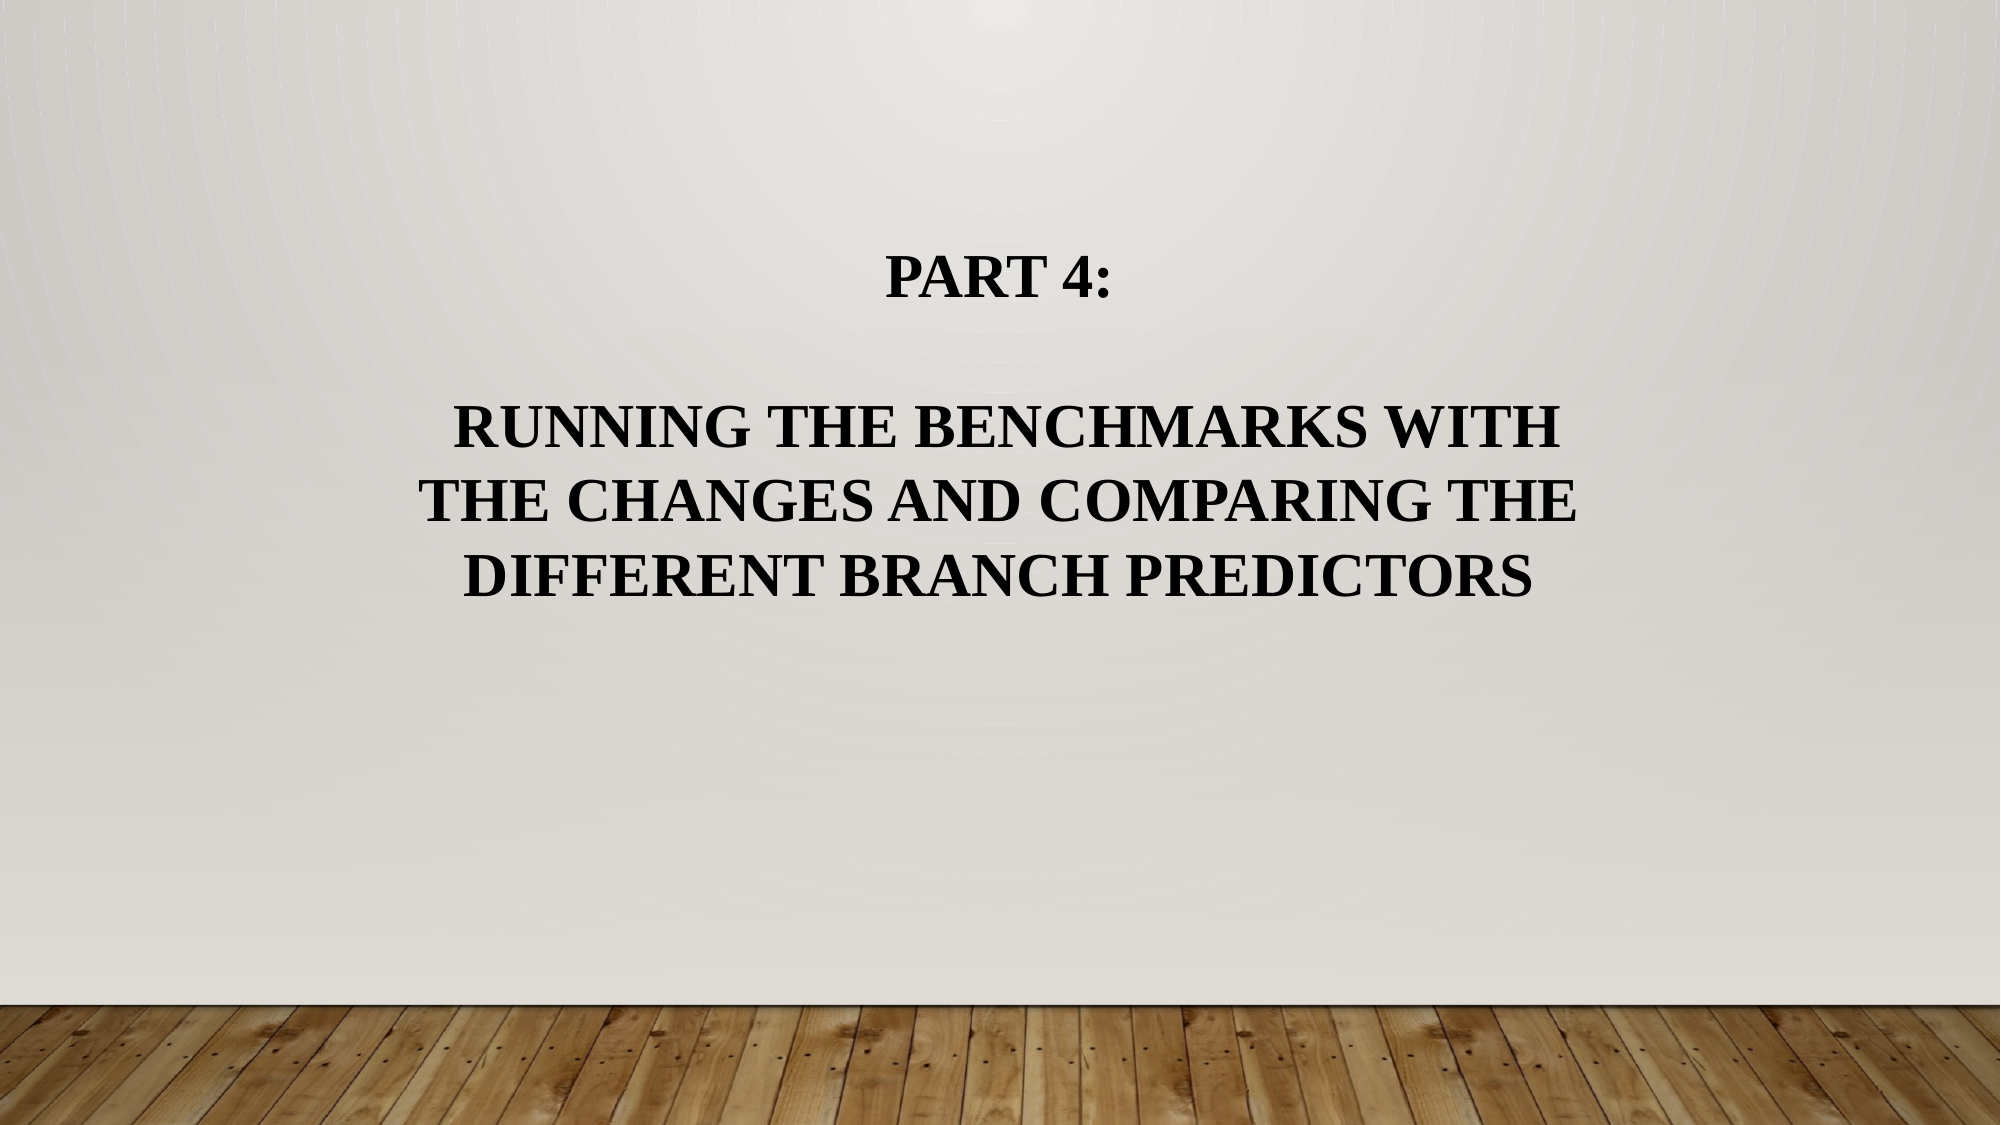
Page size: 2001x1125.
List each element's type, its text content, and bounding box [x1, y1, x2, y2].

text_box PART 4: RUNNING THE BENCHMARKS WITH THE CHANGES AND COMPARING THE DIFFERENT BRANCH PREDICTORS [371, 227, 1629, 617]
picture [0, 1005, 2000, 1125]
